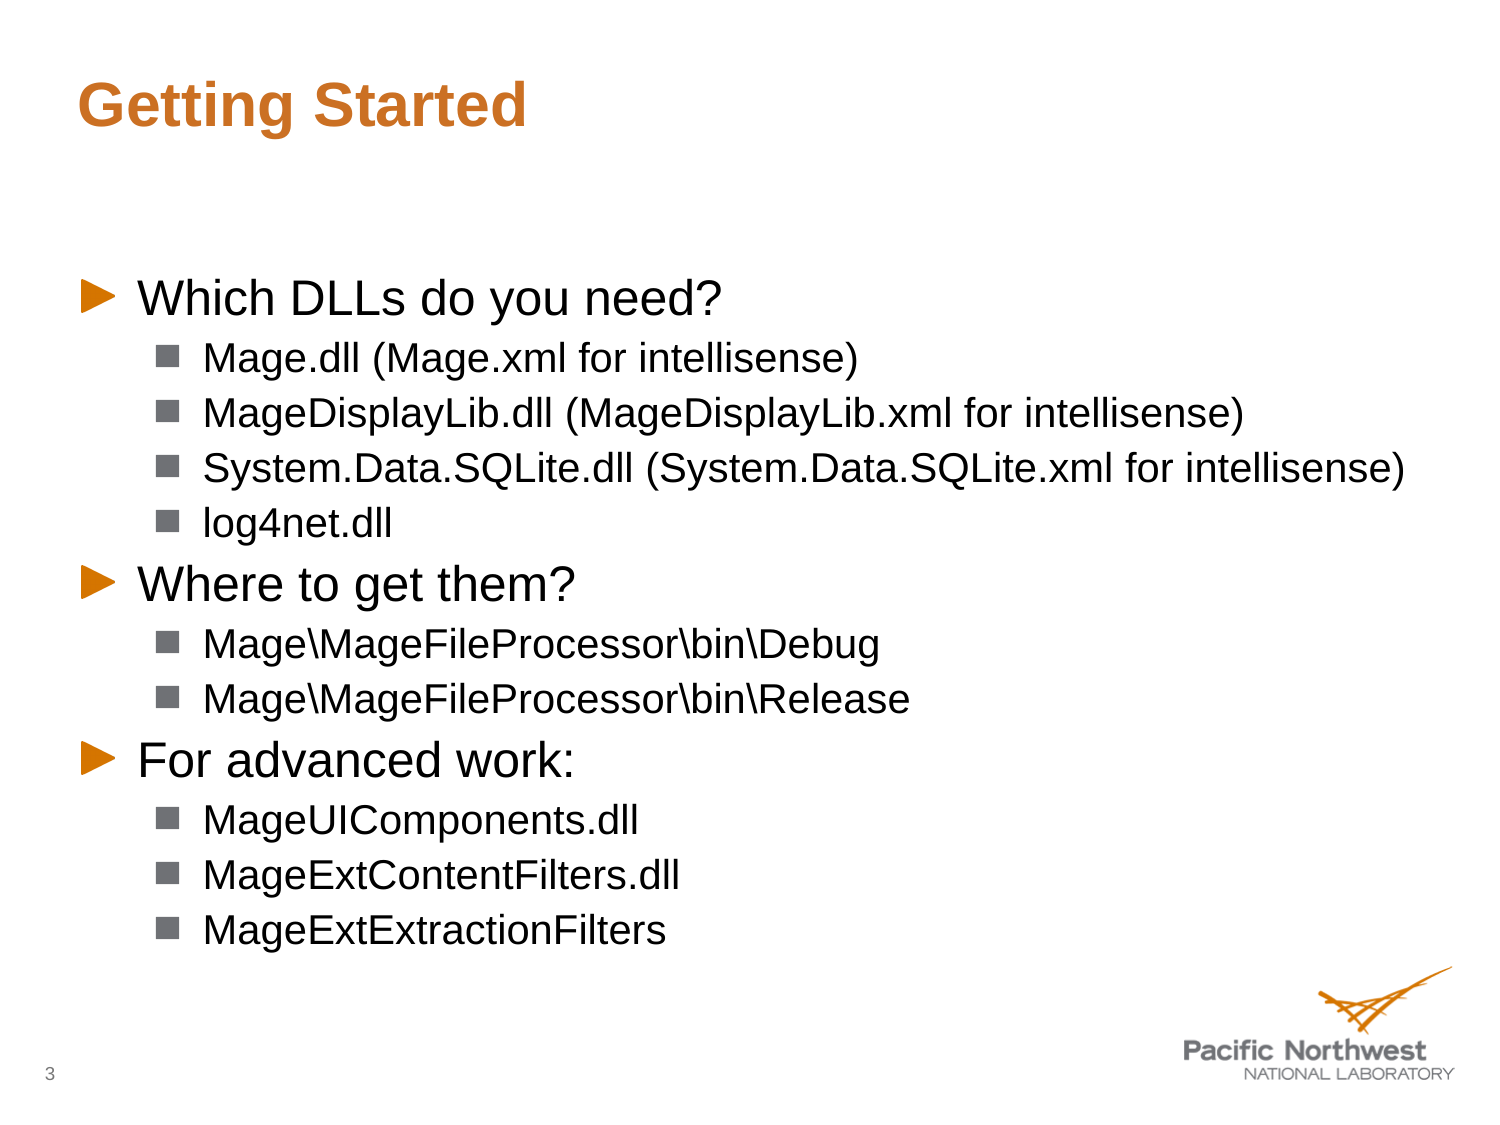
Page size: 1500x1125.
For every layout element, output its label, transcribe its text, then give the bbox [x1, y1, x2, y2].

picture [80, 564, 116, 600]
picture [155, 861, 180, 885]
picture [155, 630, 180, 654]
picture [155, 806, 180, 830]
picture [155, 685, 180, 709]
footer 3 [29, 1053, 130, 1092]
title Getting Started [77, 75, 1424, 238]
picture [155, 916, 180, 940]
list Which DLLs do you need? Mage.dll (Mage.xml for intellisense) MageDisplayLib.dll (MageDisplayLib.xml for intellisense) System.Data.SQLite.dll (System.Data.SQLite.xml for intellisense) log4net.dll Where to get them? Mage\MageFileProcessor\bin\Debug Mage\MageFileProcessor\bin\Release For advanced work: MageUIComponents.dll MageExtContentFilters.dll MageExtExtractionFilters [80, 274, 1424, 862]
picture [1169, 959, 1470, 1091]
picture [155, 399, 180, 423]
picture [155, 509, 180, 533]
picture [80, 740, 116, 776]
picture [155, 454, 180, 478]
picture [155, 344, 180, 368]
picture [80, 278, 116, 314]
